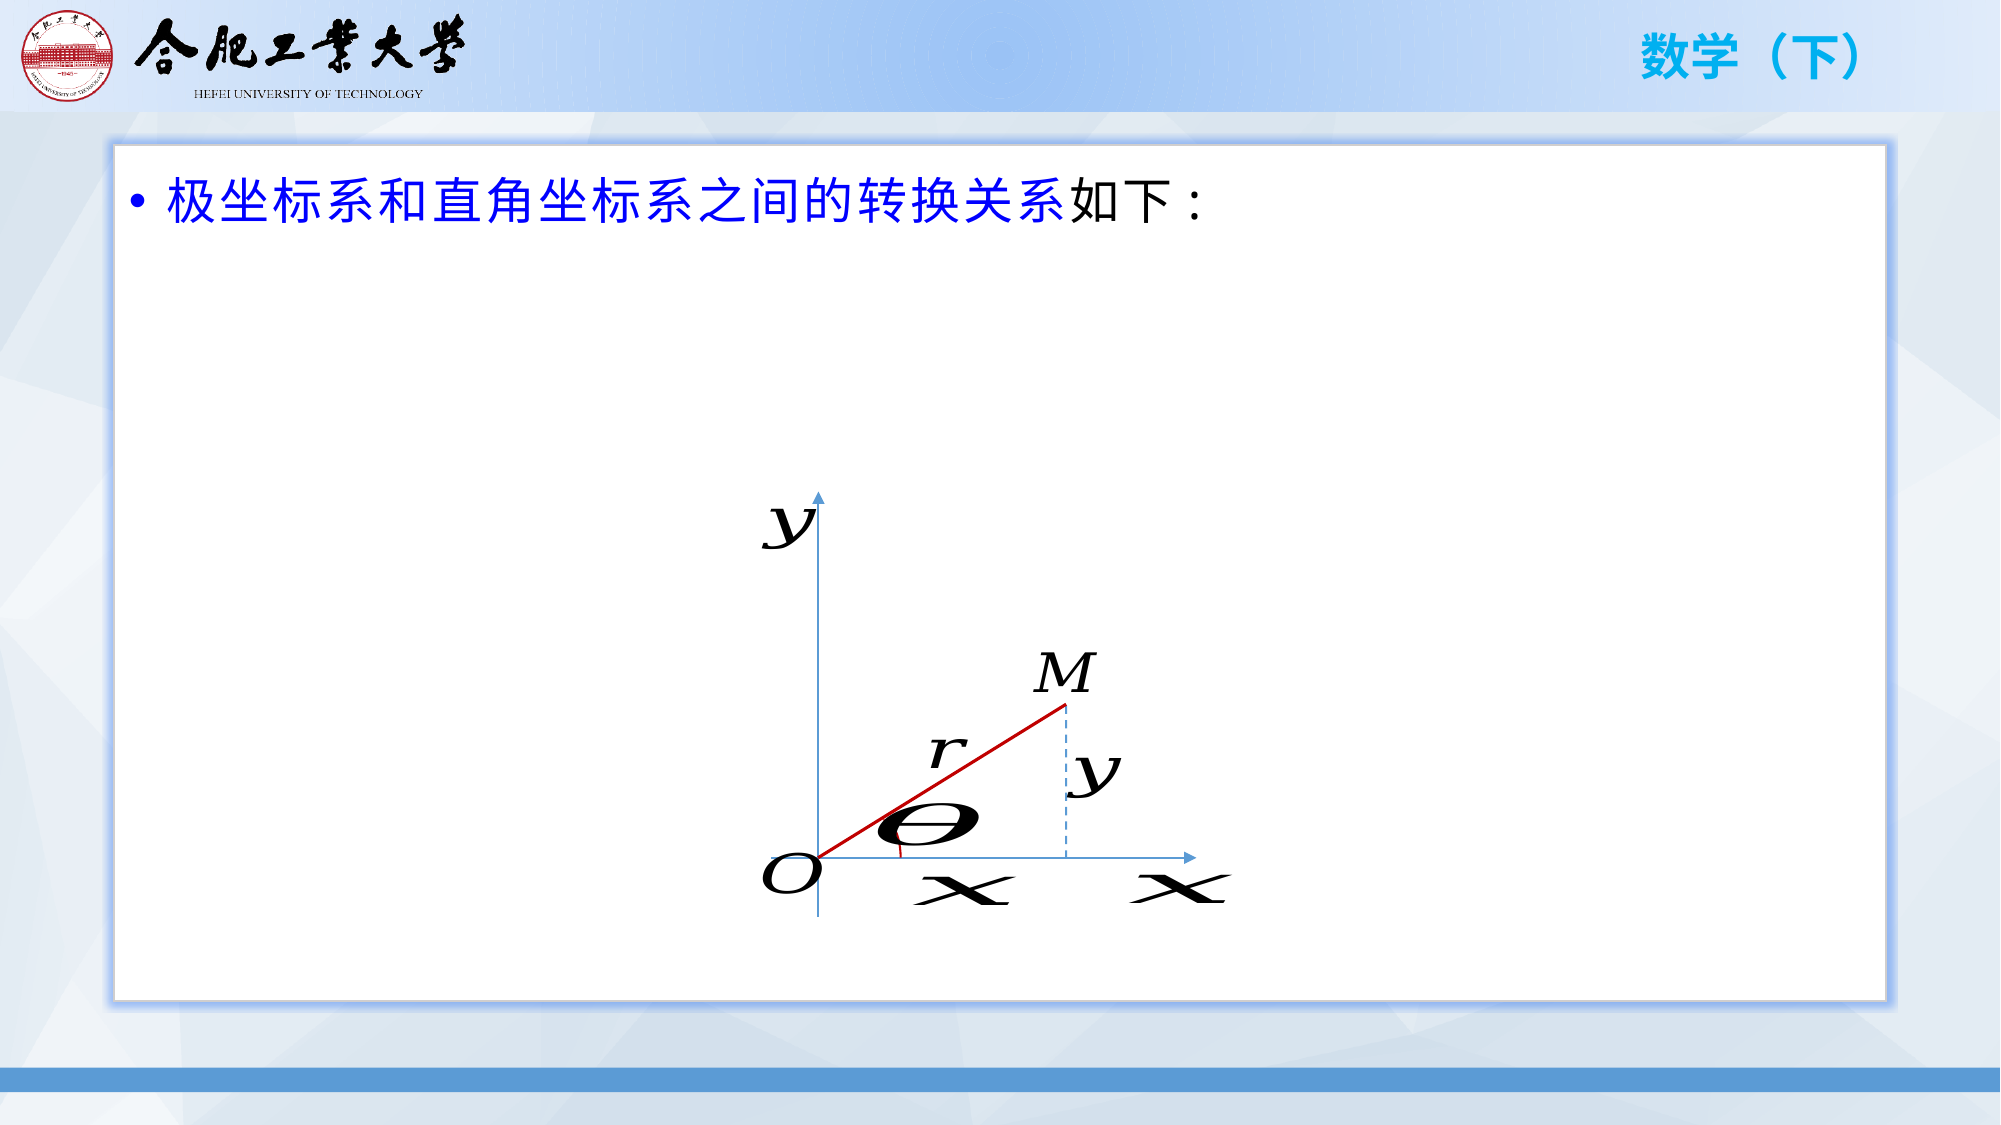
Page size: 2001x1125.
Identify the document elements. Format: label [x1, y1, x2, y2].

text_box [817, 704, 1067, 858]
picture [0, 0, 2001, 1125]
picture [21, 10, 113, 102]
picture [134, 13, 465, 98]
